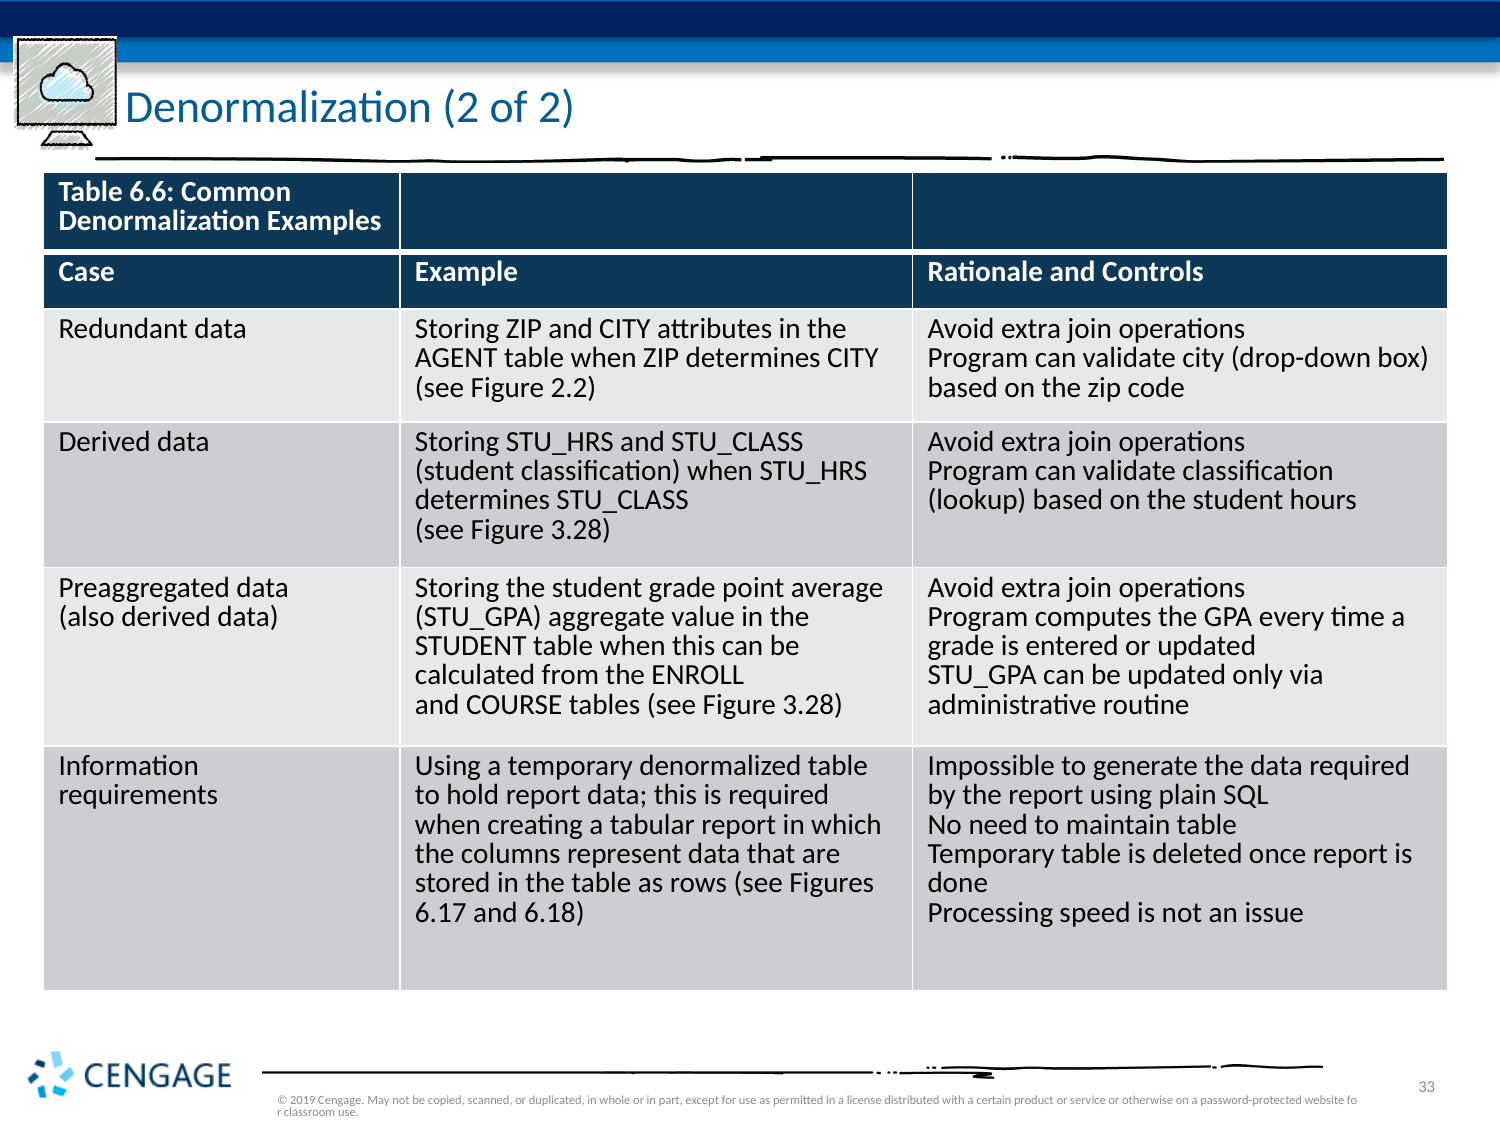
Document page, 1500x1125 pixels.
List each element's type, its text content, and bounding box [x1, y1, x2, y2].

table_cell Example [401, 255, 912, 308]
table_cell Preaggregated data (also derived data) [44, 568, 399, 745]
table_header [401, 173, 912, 249]
footer © 2019 Cengage. May not be copied, scanned, or duplicated, in whole or in part, except for use as permitted in a license distributed with a certain product or service or otherwise on a password-protected website for classroom use. [262, 1079, 1375, 1120]
picture [7, 1037, 244, 1111]
picture [13, 36, 117, 151]
table_cell Storing STU_HRS and STU_CLASS (student classification) when STU_HRS determines STU_CLASS (see Figure 3.28) [401, 423, 912, 567]
table_cell Using a temporary denormalized table to hold report data; this is required when creating a tabular report in which the columns represent data that are stored in the table as rows (see Figures 6.17 and 6.18) [401, 747, 912, 990]
table_cell Redundant data [44, 310, 399, 421]
picture [262, 1064, 1323, 1079]
table_cell Avoid extra join operations Program computes the GPA every time a grade is entered or updated STU_GPA can be updated only via administrative routine [913, 568, 1447, 745]
table_cell Avoid extra join operations Program can validate city (drop-down box) based on the zip code [913, 310, 1447, 421]
table_cell Storing ZIP and CITY attributes in the AGENT table when ZIP determines CITY (see Figure 2.2) [401, 310, 912, 421]
picture [95, 155, 1444, 163]
table_cell Case [44, 255, 399, 308]
table_header [913, 173, 1447, 249]
table_cell Impossible to generate the data required by the report using plain SQL No need to maintain table Temporary table is deleted once report is done Processing speed is not an issue [913, 747, 1447, 990]
table_cell Derived data [44, 423, 399, 567]
table_cell Rationale and Controls [913, 255, 1447, 308]
table_cell Information requirements [44, 747, 399, 990]
table_header Table 6.6: Common Denormalization Examples [44, 173, 399, 249]
title Denormalization (2 of 2) [125, 84, 1442, 132]
table_cell Storing the student grade point average (STU_GPA) aggregate value in the STUDENT table when this can be calculated from the ENROLL and COURSE tables (see Figure 3.28) [401, 568, 912, 745]
table_cell Avoid extra join operations Program can validate classification (lookup) based on the student hours [913, 423, 1447, 567]
